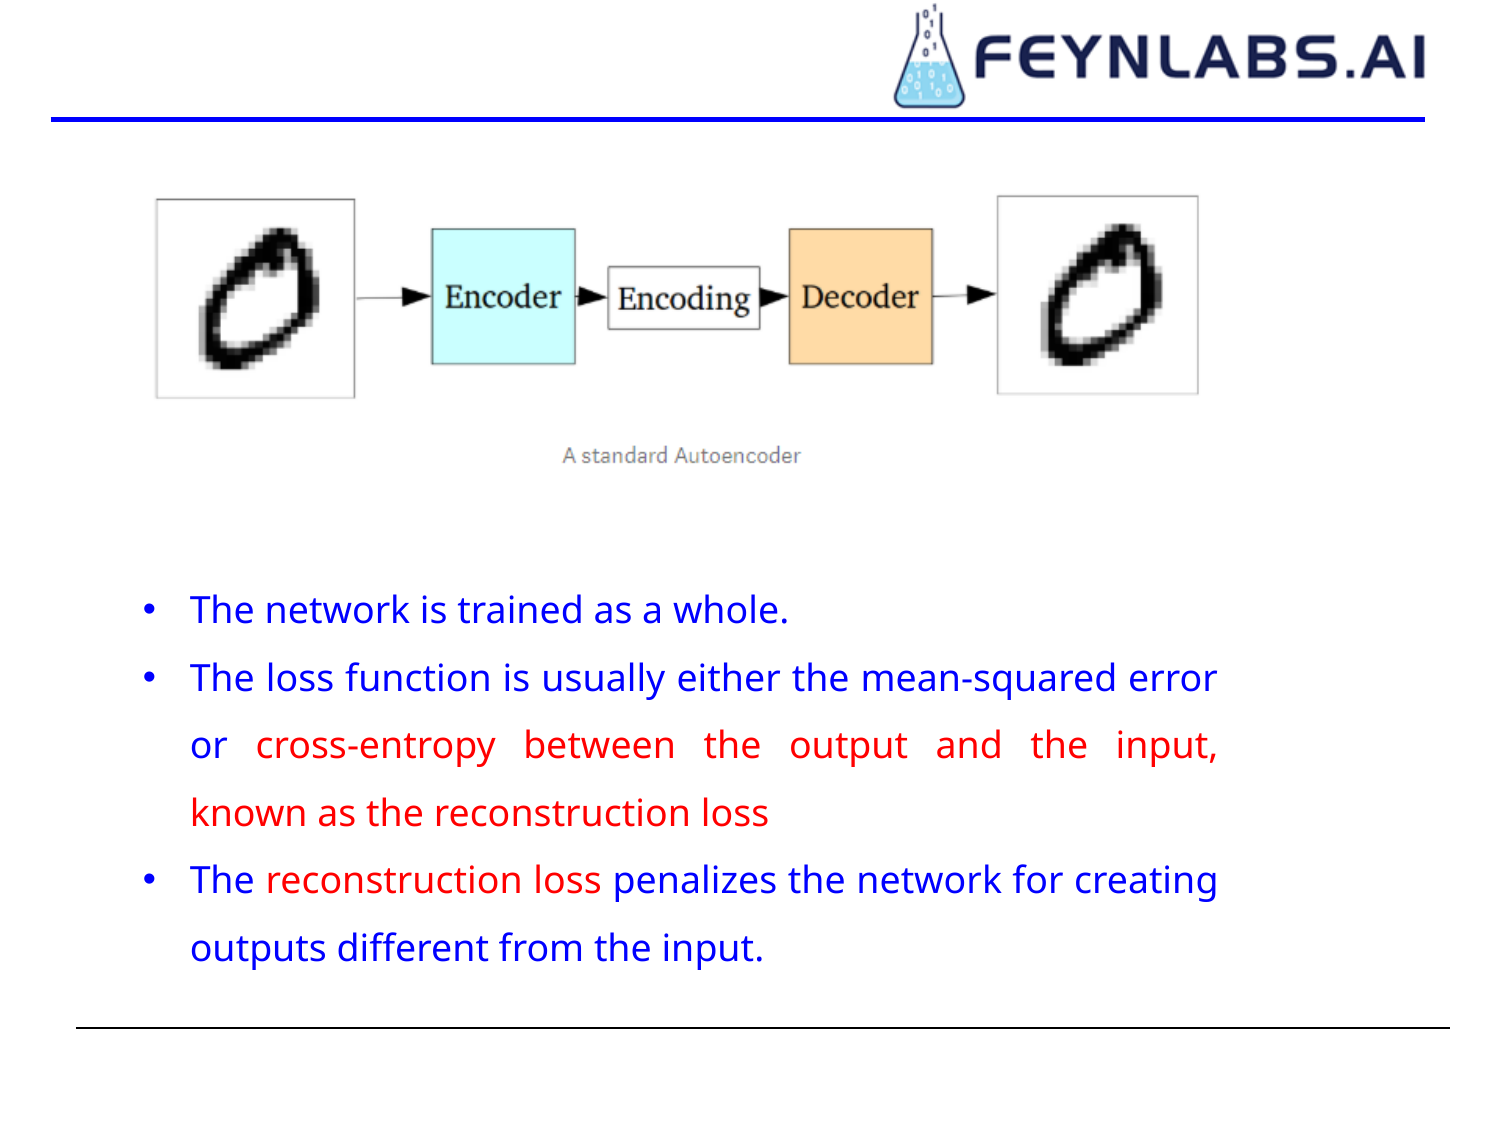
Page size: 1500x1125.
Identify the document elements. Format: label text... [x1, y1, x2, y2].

text_box The network is trained as a whole. The loss function is usually either the mean-squared error or cross-entropy between the output and the input, known as the reconstruction loss The reconstruction loss penalizes the network for creating outputs different from the input. [127, 556, 1235, 977]
picture [127, 177, 1235, 508]
picture [888, 0, 1434, 113]
